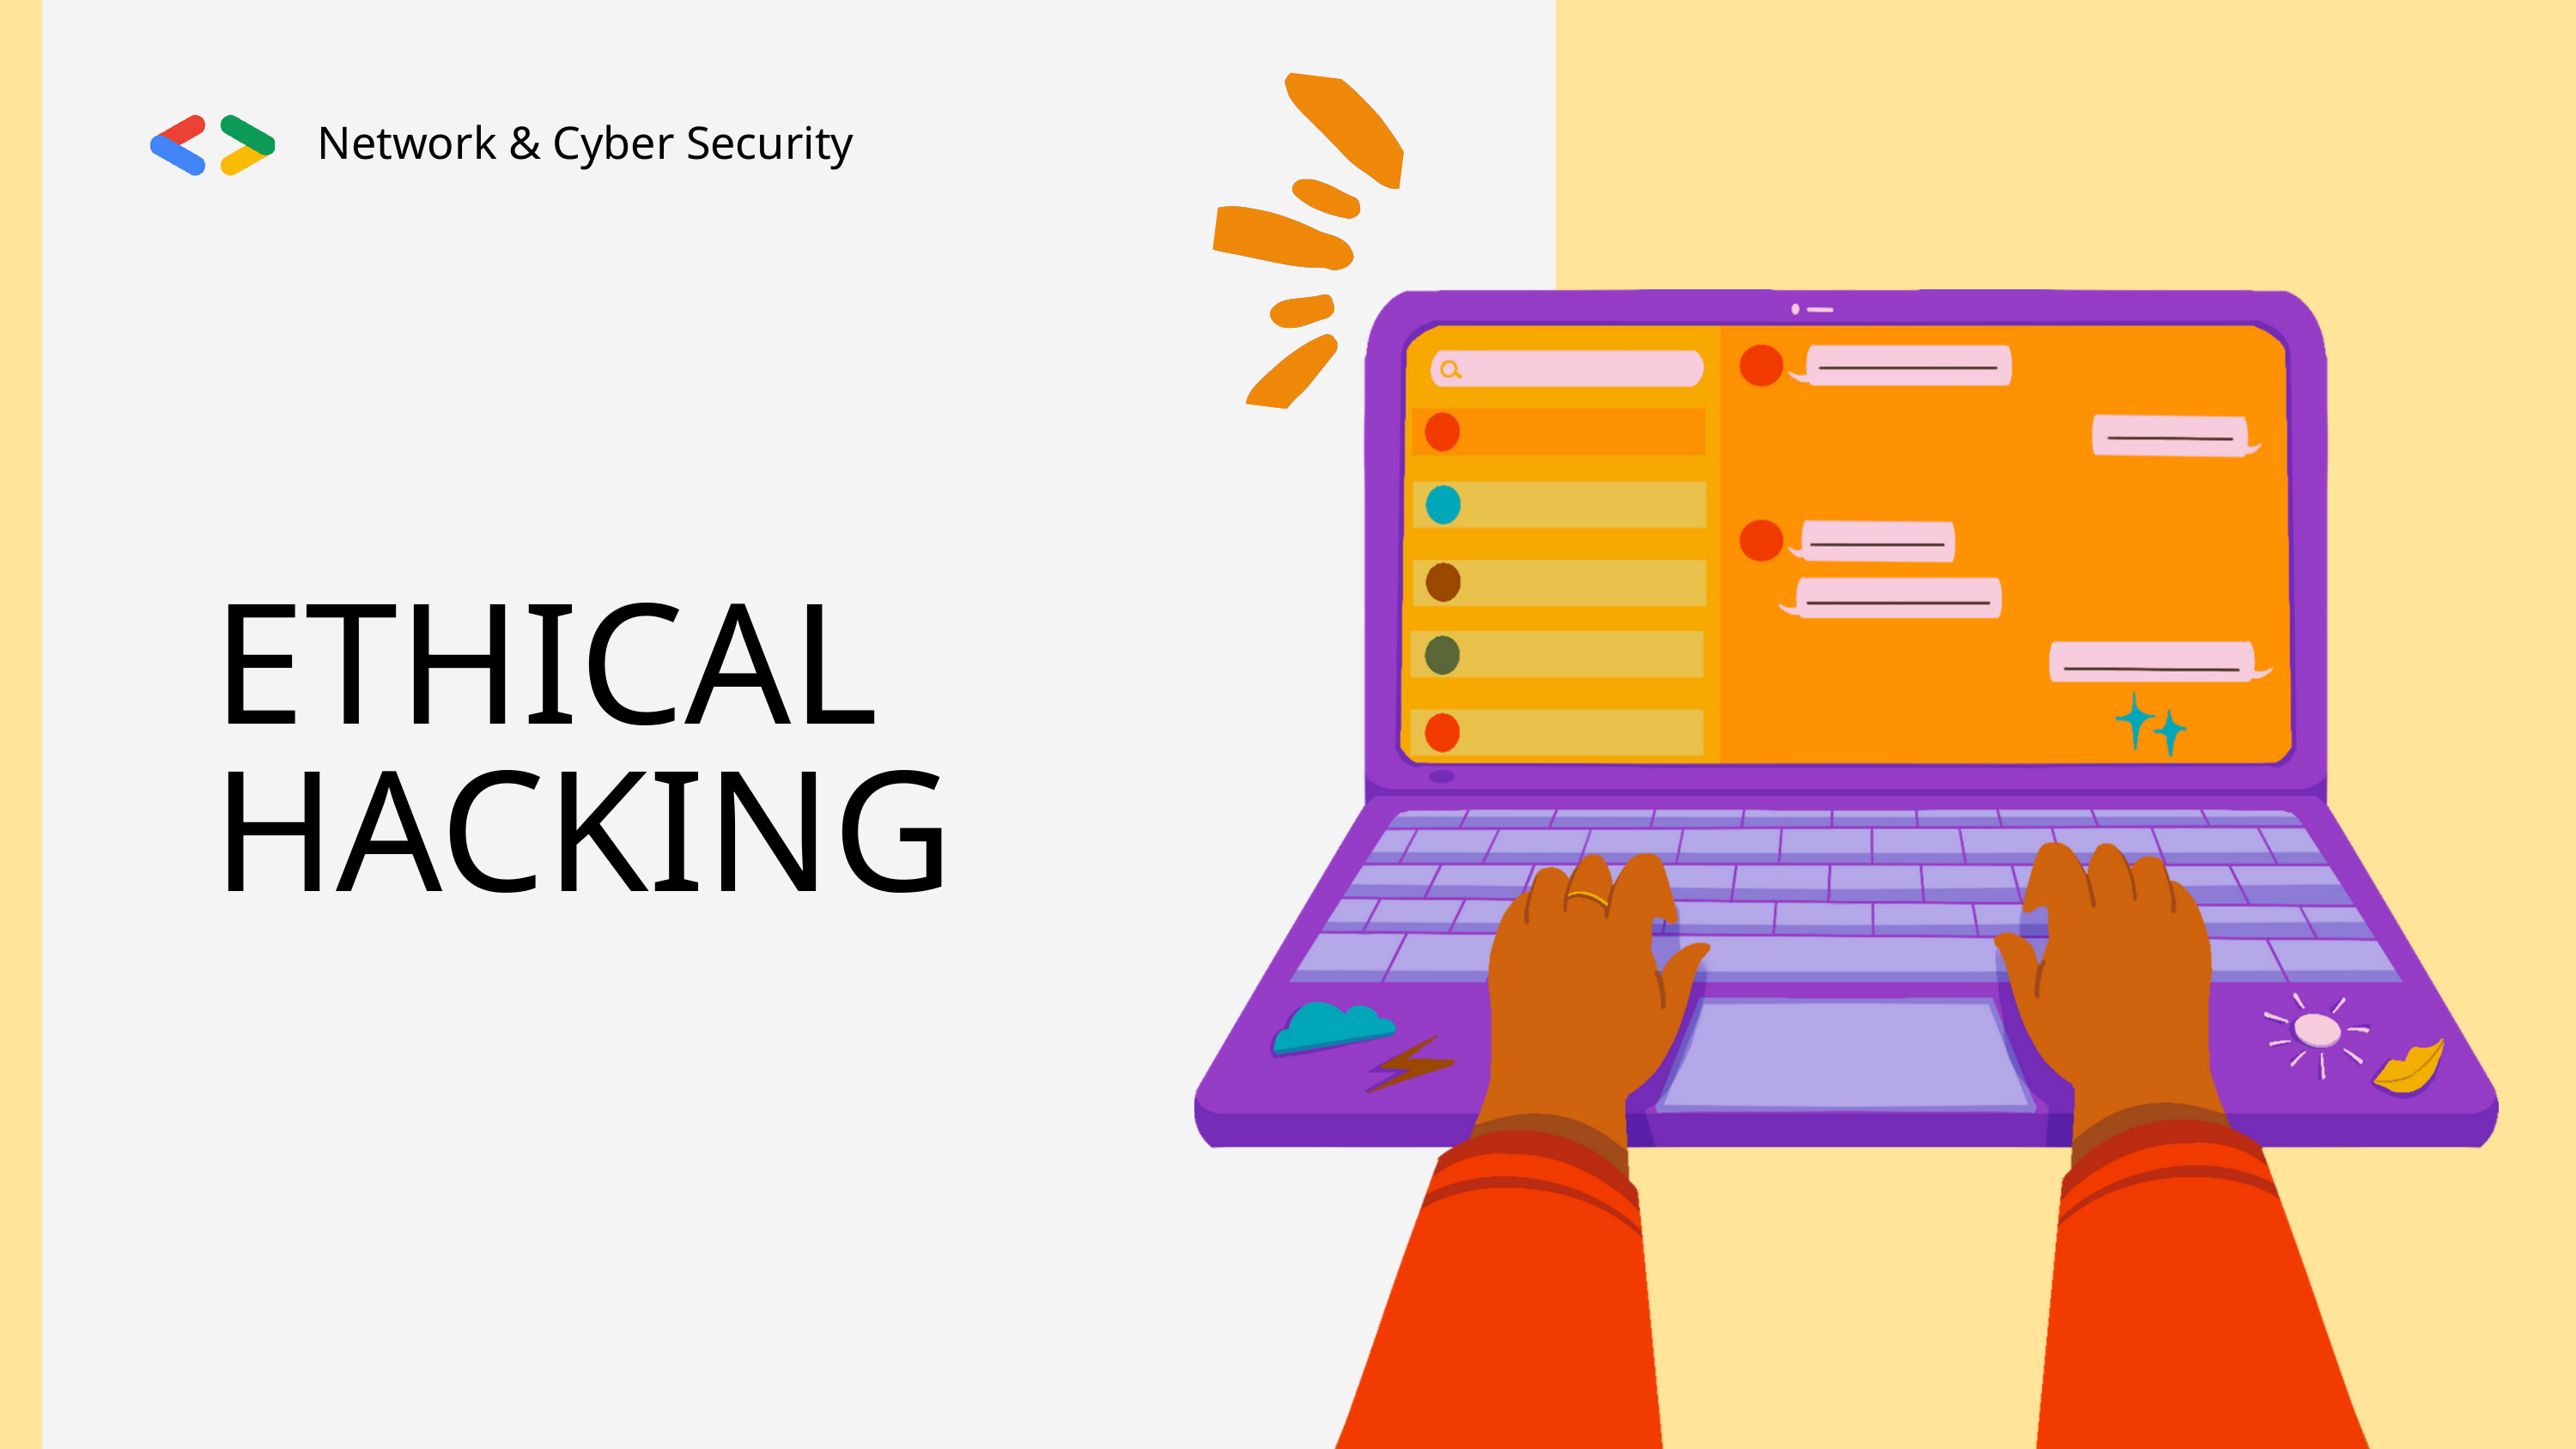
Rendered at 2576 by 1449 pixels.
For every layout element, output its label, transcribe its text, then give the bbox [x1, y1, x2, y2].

text_box [1194, 289, 1550, 1449]
text_box ETHICAL HACKING [212, 590, 1313, 925]
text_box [1555, 0, 2576, 1449]
text_box Network & Cyber Security [317, 123, 965, 169]
text_box [1194, 65, 1413, 420]
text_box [0, 0, 43, 1449]
text_box [149, 82, 276, 208]
